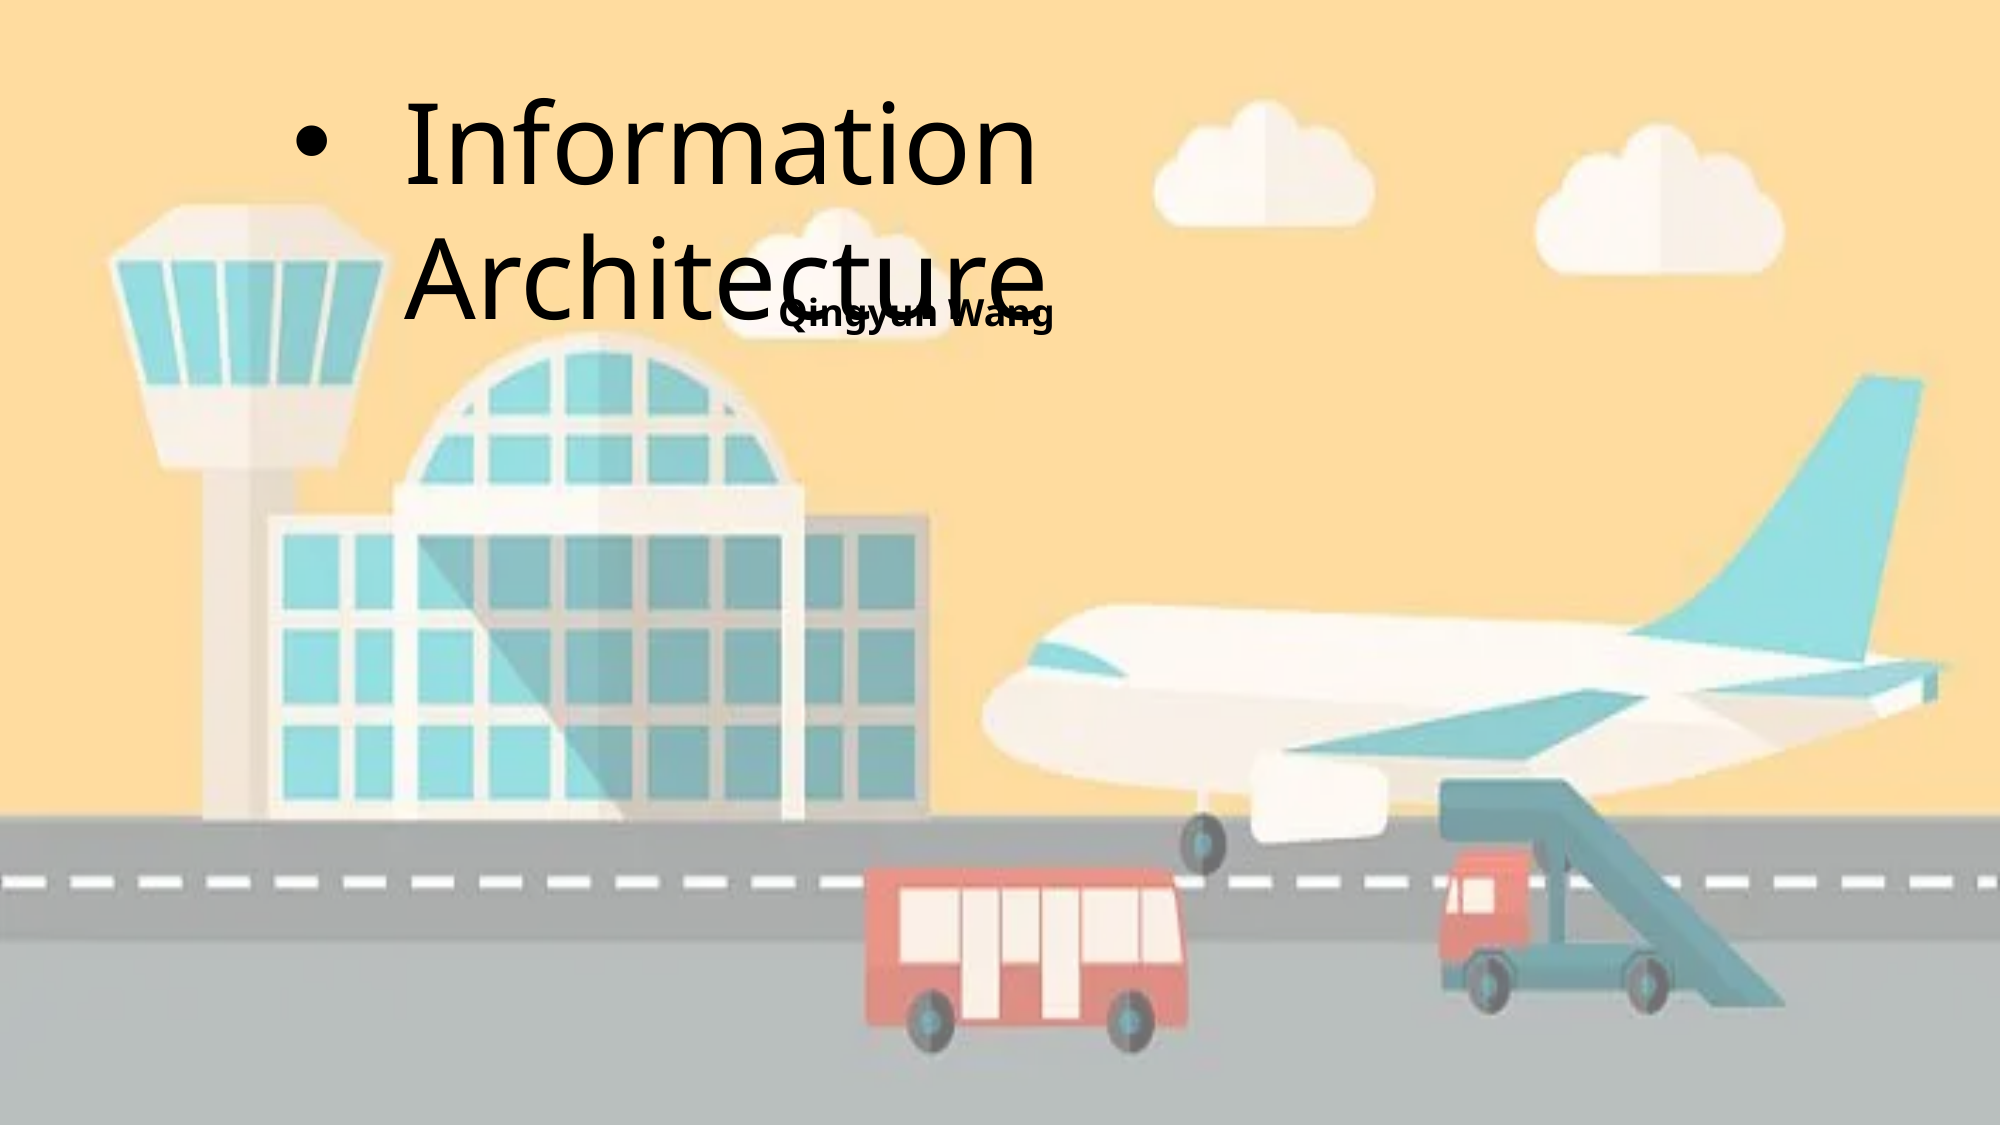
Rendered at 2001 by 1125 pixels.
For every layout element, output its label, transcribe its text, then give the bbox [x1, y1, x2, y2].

text_box Information Architecture [277, 64, 1686, 350]
text_box Qingyun Wang [763, 281, 1581, 342]
